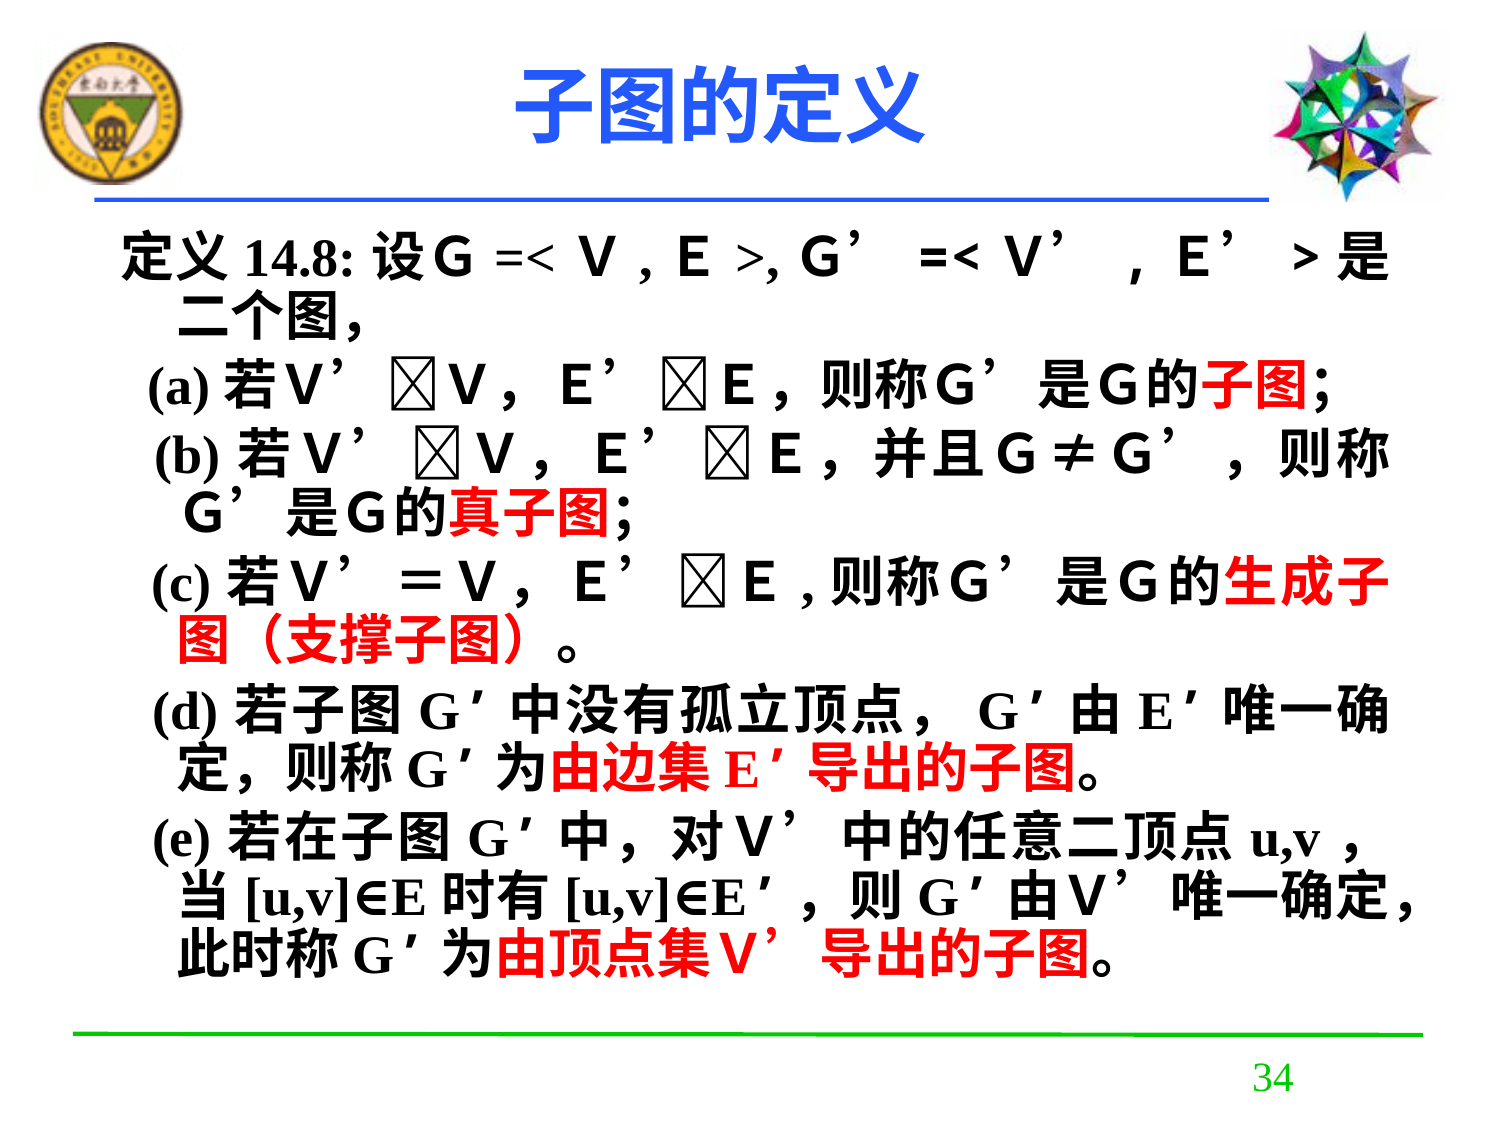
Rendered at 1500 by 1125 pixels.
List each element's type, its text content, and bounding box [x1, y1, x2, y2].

picture [29, 42, 207, 185]
title 子图的定义 [174, 57, 1266, 149]
list 定义14.8:设Ｇ=<Ｖ,Ｅ>,Ｇ’=<Ｖ’,Ｅ’>是二个图， (a)若Ｖ’Ｖ，Ｅ’Ｅ，则称Ｇ’是Ｇ的子图； (b)若Ｖ’Ｖ，Ｅ’Ｅ，并且Ｇ≠Ｇ’，则称Ｇ’是Ｇ的真子图； (c)若Ｖ’＝Ｖ，Ｅ’Ｅ,则称Ｇ’是Ｇ的生成子图（支撑子图）。 (d)若子图G’中没有孤立顶点，G’由E’唯一确定，则称G’为由边集E’导出的子图。 (e)若在子图G’中，对Ｖ’中的任意二顶点u,v，当[u,v]∈E时有[u,v]∈E’，则G’由Ｖ’唯一确定，此时称G’为由顶点集Ｖ’导出的子图。 [105, 222, 1406, 950]
picture [1269, 30, 1451, 202]
